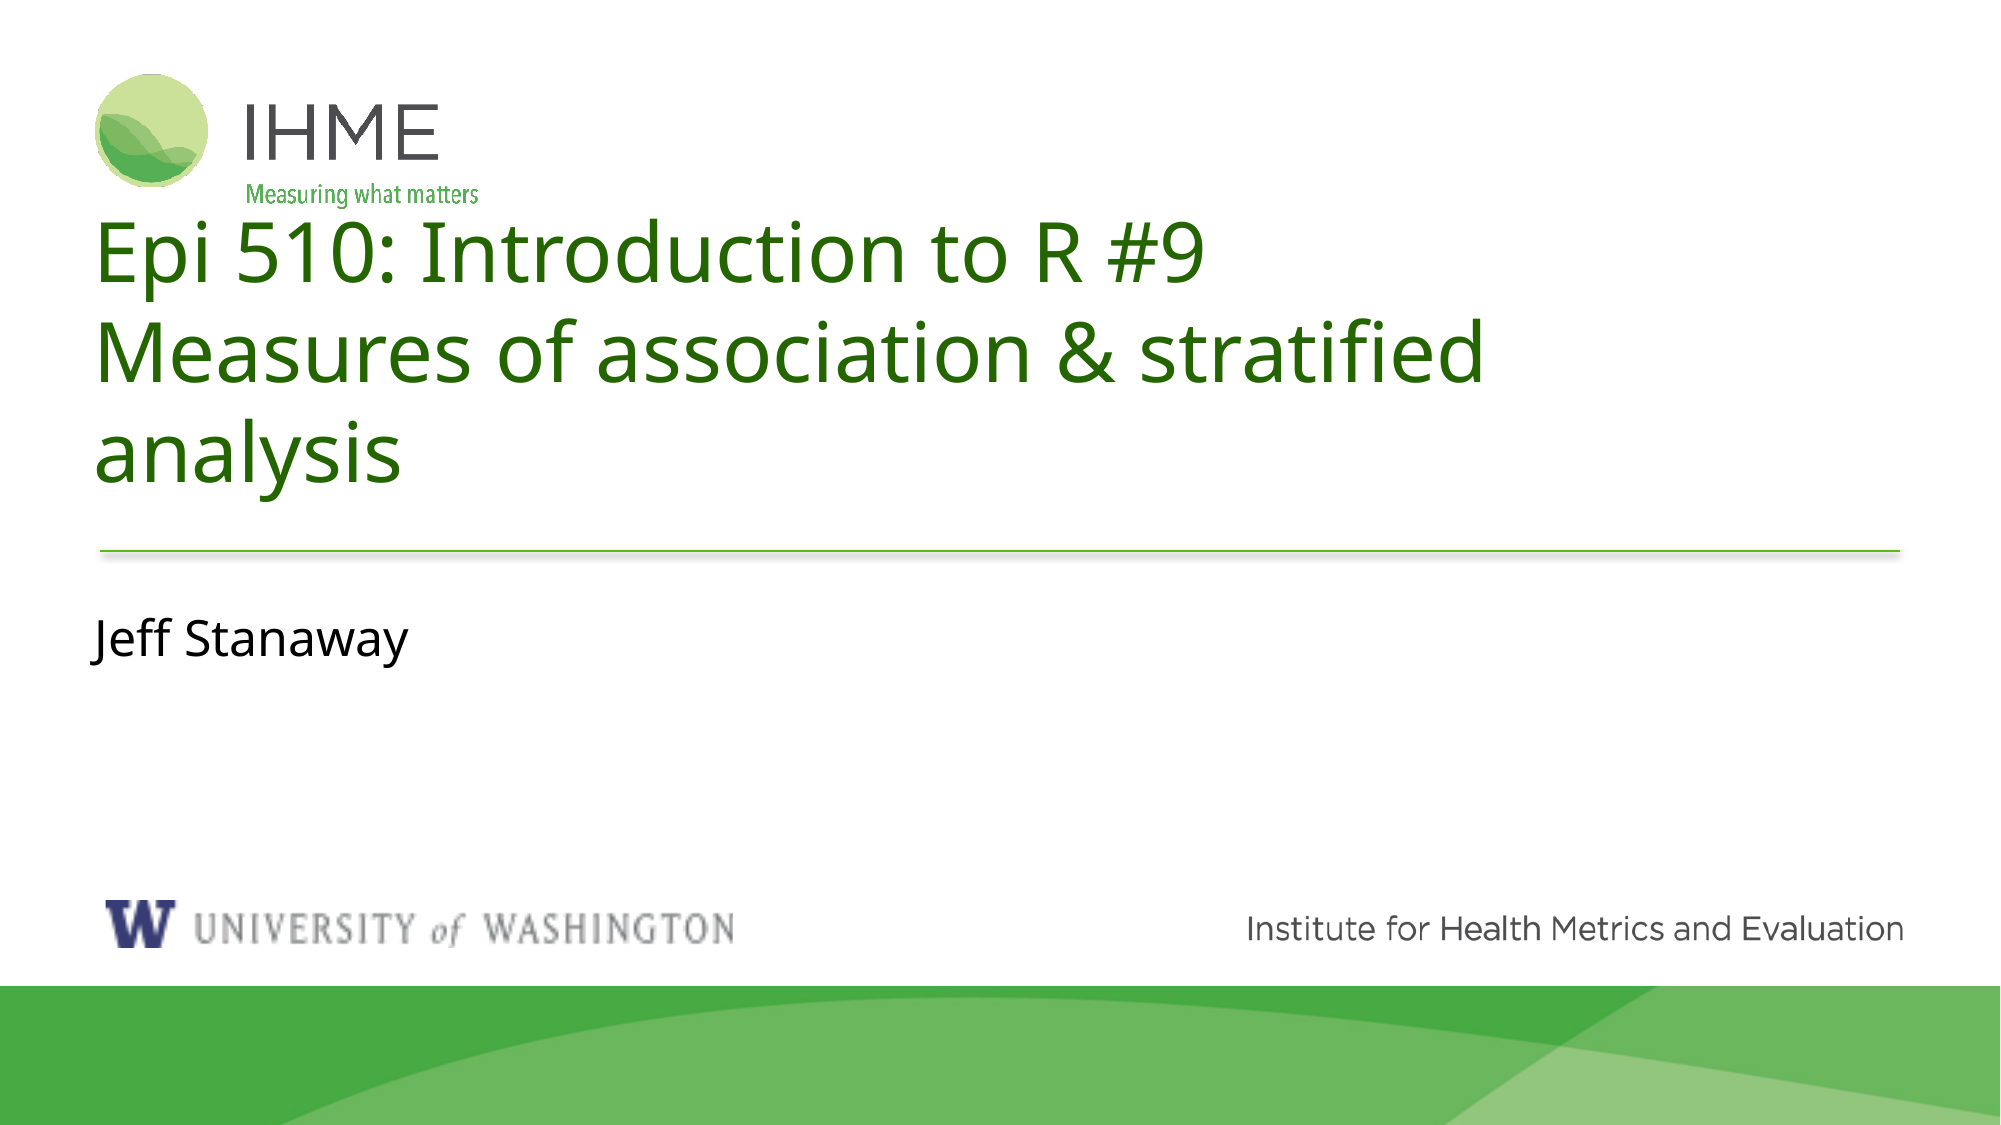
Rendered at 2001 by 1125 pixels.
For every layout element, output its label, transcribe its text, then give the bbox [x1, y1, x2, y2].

picture [78, 34, 504, 247]
title Epi 510: Introduction to R #9 Measures of association & stratified analysis [78, 289, 1779, 507]
list Jeff Stanaway [79, 598, 1784, 670]
picture [0, 986, 2001, 1125]
picture [1237, 905, 1911, 948]
